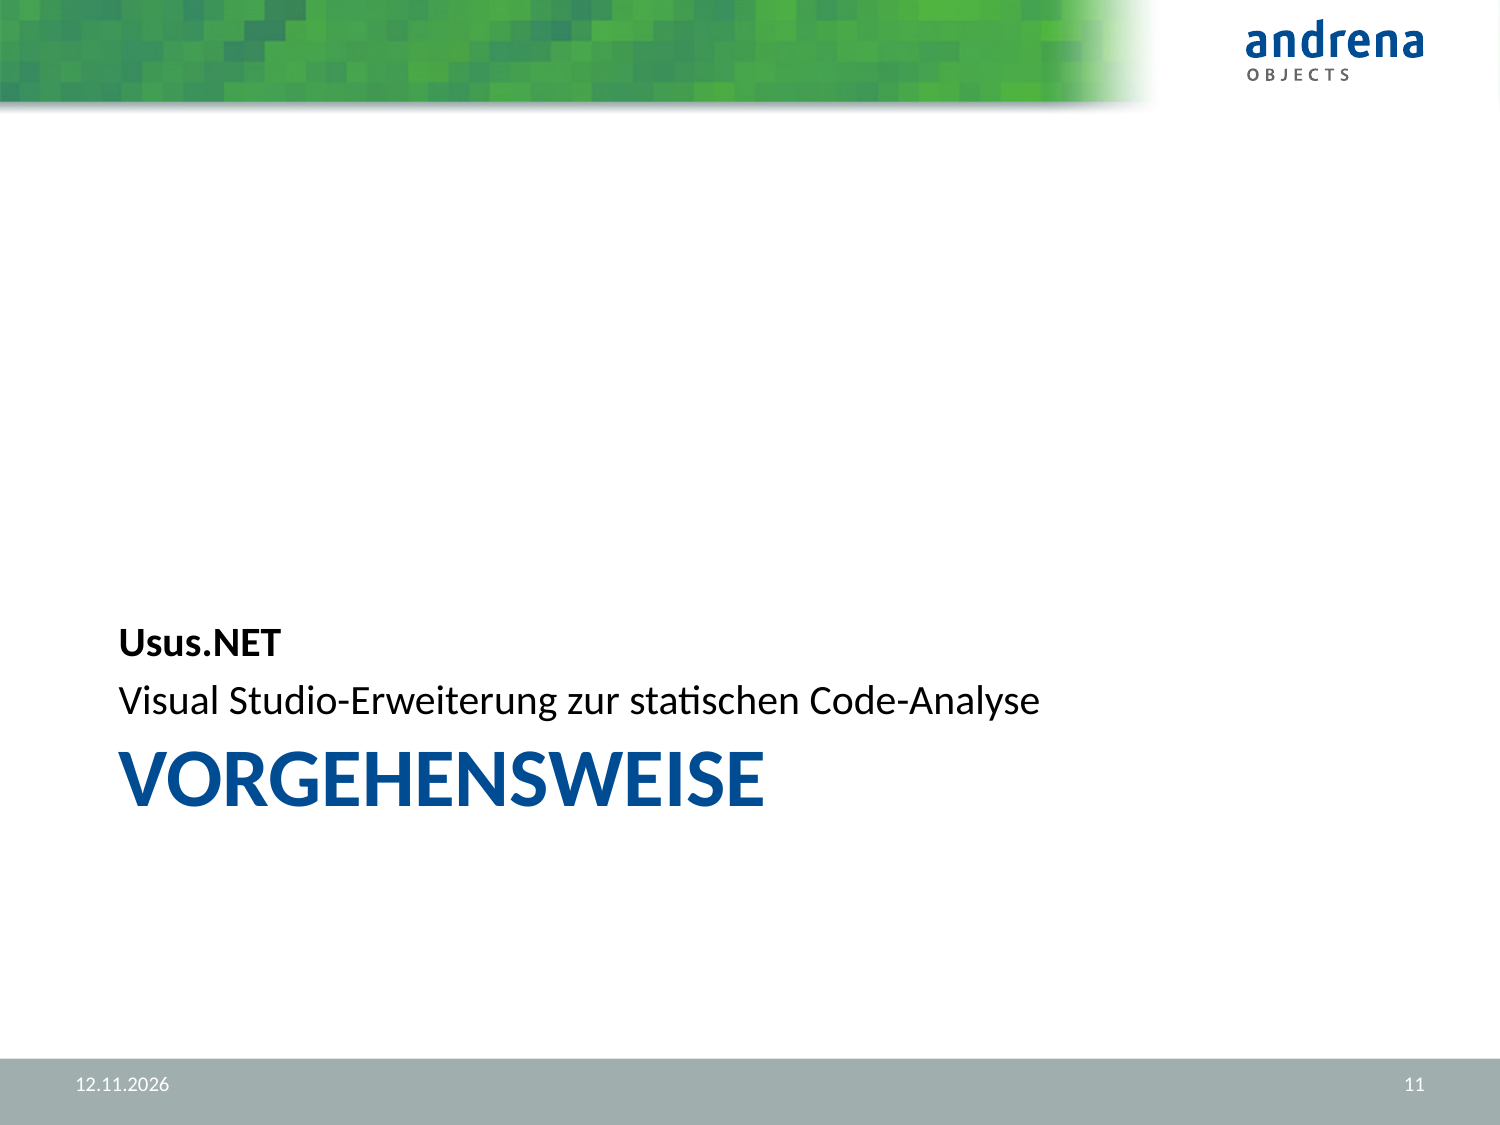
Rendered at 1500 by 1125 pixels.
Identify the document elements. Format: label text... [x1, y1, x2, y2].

slide_number 11 [1074, 1070, 1426, 1107]
picture [0, 0, 1500, 114]
title Vorgehensweise [118, 724, 1394, 947]
list Usus.NET Visual Studio-Erweiterung zur statischen Code-Analyse [118, 476, 1394, 724]
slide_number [74, 1070, 426, 1107]
